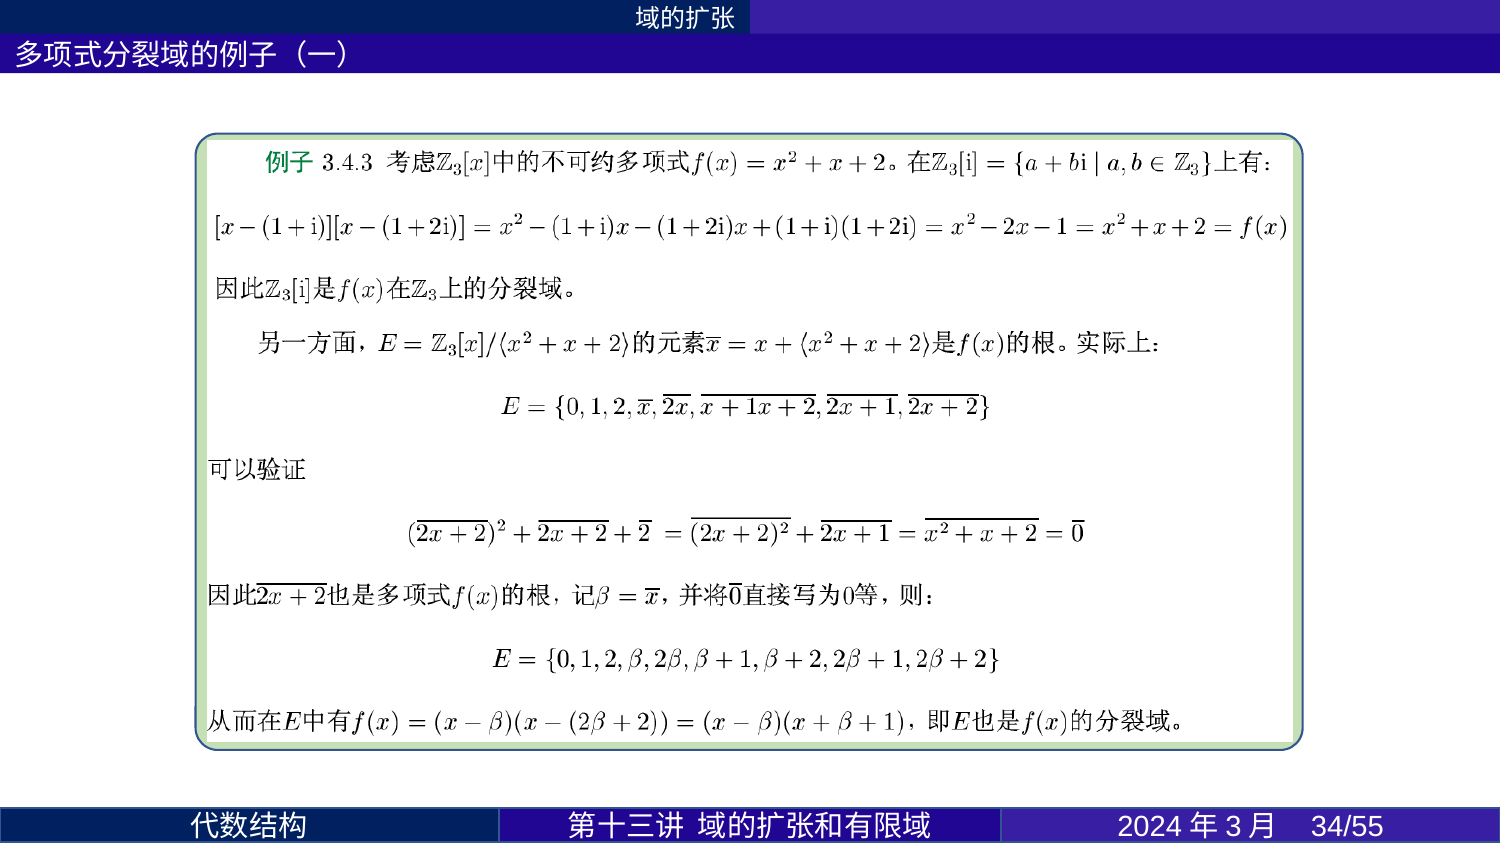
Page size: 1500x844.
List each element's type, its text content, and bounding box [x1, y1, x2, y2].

text_box [749, 0, 1500, 33]
text_box 第十三讲 域的扩张和有限域 [498, 807, 1000, 843]
text_box 多项式分裂域的例子（一） [0, 33, 1500, 74]
text_box [206, 139, 1294, 742]
text_box [194, 132, 1304, 751]
text_box 域的扩张 [0, 0, 749, 33]
picture [207, 145, 1293, 306]
text_box 代数结构 [0, 807, 498, 843]
text_box 2024年3月 /55 [1000, 807, 1500, 843]
picture [207, 331, 1293, 742]
